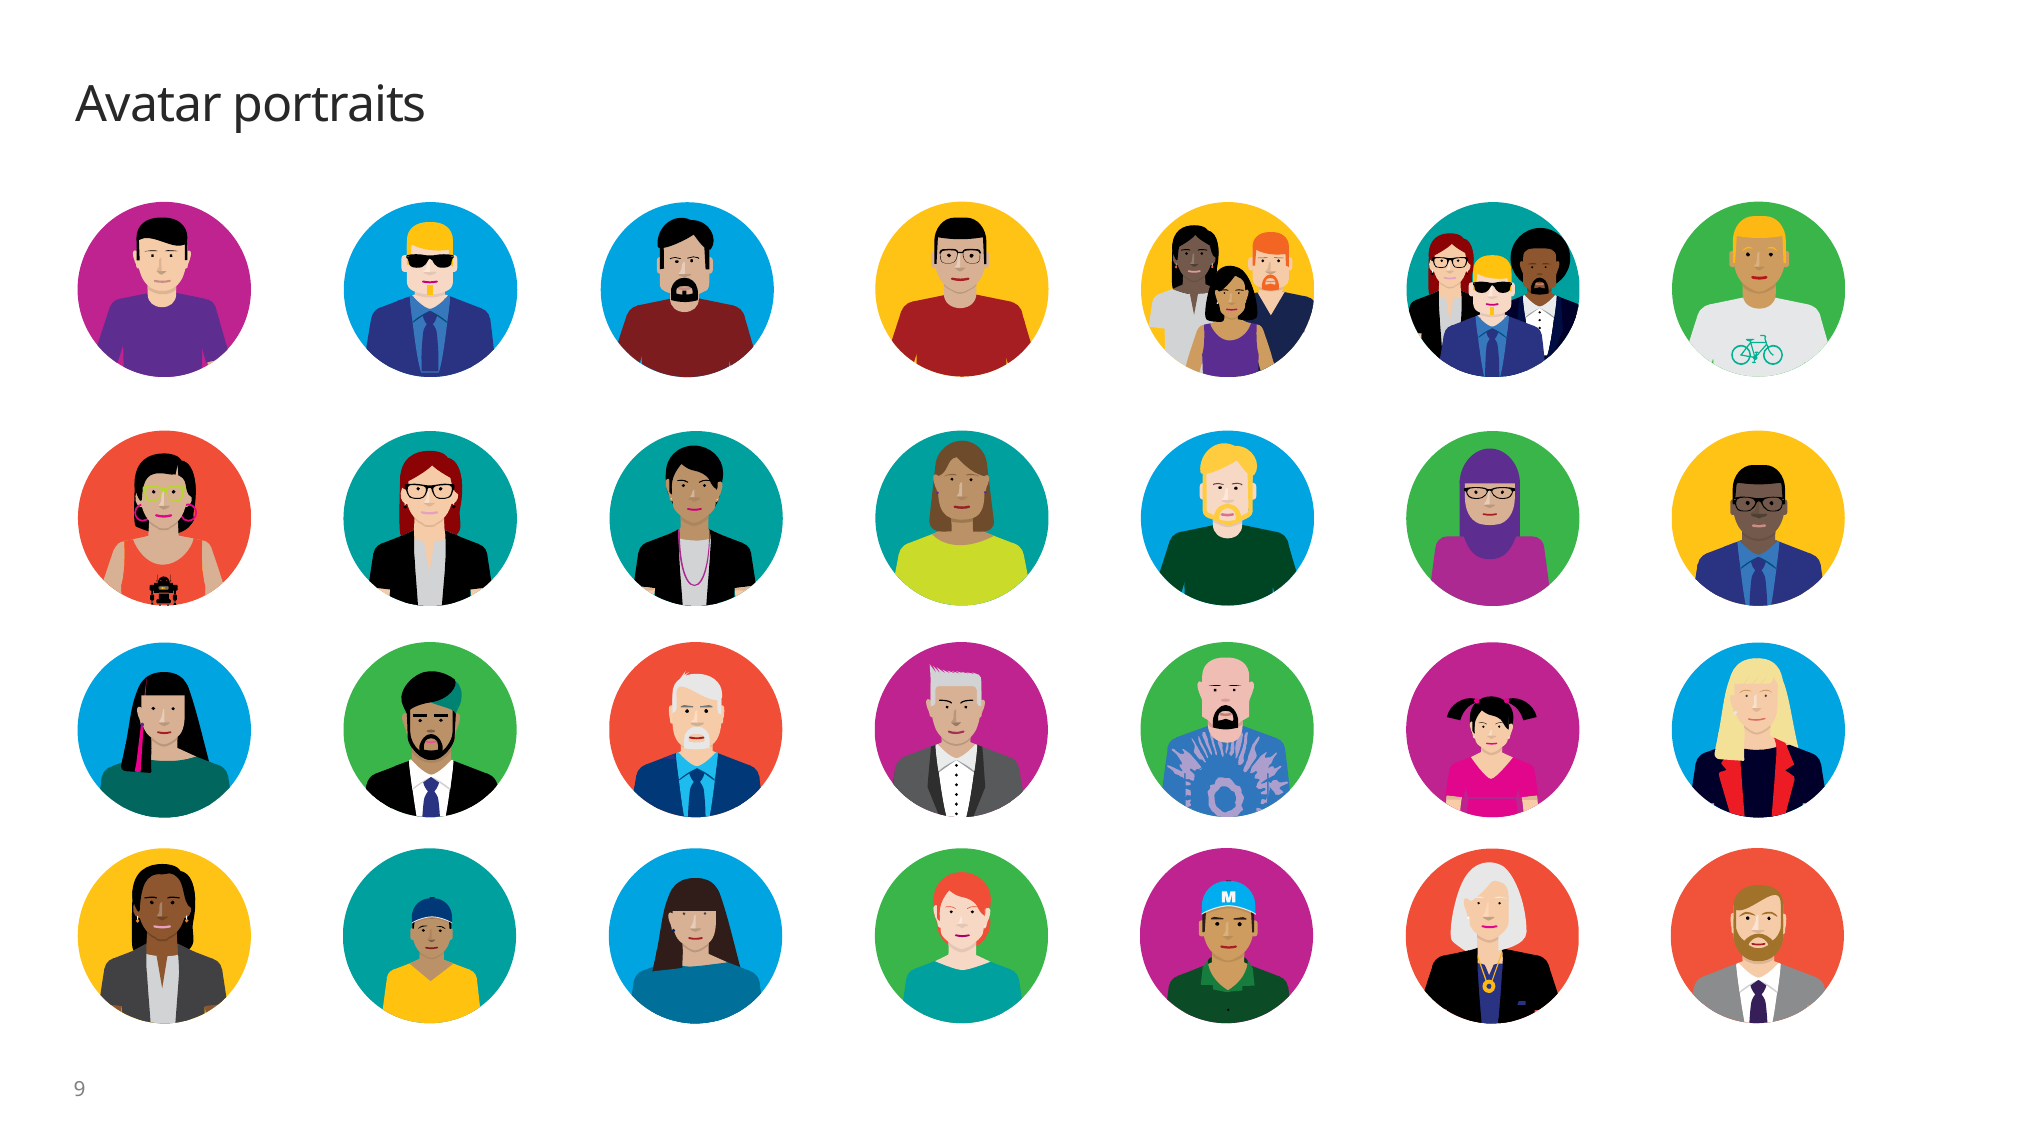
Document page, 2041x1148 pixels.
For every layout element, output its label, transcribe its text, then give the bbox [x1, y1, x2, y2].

picture [708, 946, 783, 1024]
picture [1405, 201, 1580, 378]
picture [76, 201, 252, 378]
picture [874, 430, 1049, 606]
picture [709, 848, 783, 926]
picture [1671, 201, 1846, 378]
picture [1140, 444, 1315, 606]
picture [1405, 430, 1580, 606]
picture [1770, 642, 1846, 723]
picture [1405, 848, 1579, 1024]
picture [343, 642, 518, 818]
picture [77, 430, 252, 606]
picture [874, 642, 1049, 818]
picture [77, 848, 252, 1024]
picture [608, 946, 682, 1024]
picture [176, 642, 252, 723]
picture [874, 848, 1049, 1024]
picture [76, 642, 252, 818]
picture [342, 430, 518, 606]
picture [1671, 642, 1746, 720]
title Avatar portraits [75, 78, 1966, 199]
picture [654, 879, 738, 970]
picture [608, 848, 682, 926]
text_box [600, 201, 775, 378]
picture [342, 848, 517, 1024]
picture [1140, 430, 1216, 509]
picture [1140, 642, 1314, 818]
picture [1140, 201, 1315, 378]
picture [1671, 659, 1846, 818]
picture [1139, 848, 1314, 1024]
picture [436, 201, 518, 279]
picture [1239, 430, 1315, 510]
picture [1405, 642, 1580, 818]
picture [609, 642, 783, 818]
picture [1671, 430, 1846, 606]
picture [874, 201, 1049, 378]
picture [343, 223, 518, 378]
picture [343, 201, 425, 280]
picture [1670, 848, 1845, 1024]
picture [609, 430, 783, 606]
